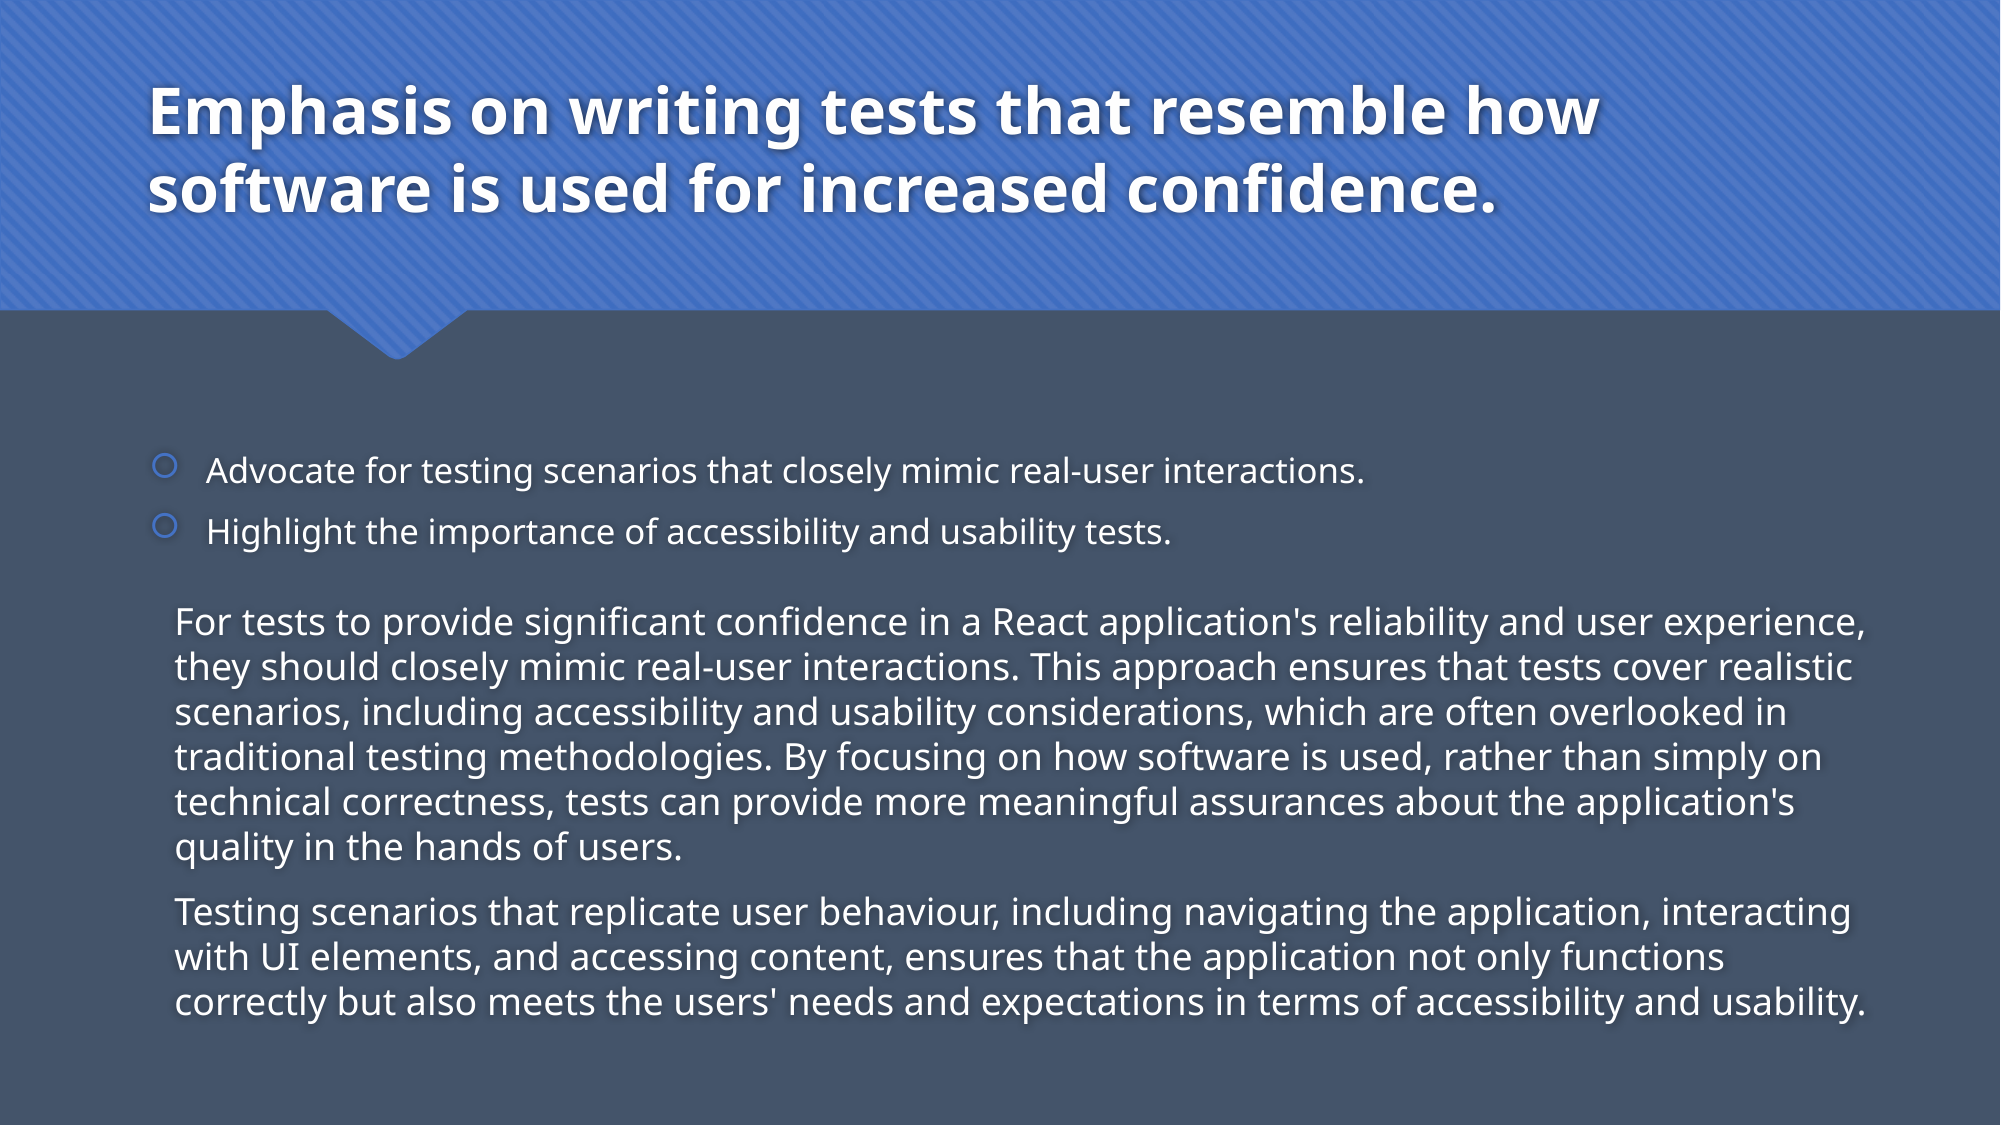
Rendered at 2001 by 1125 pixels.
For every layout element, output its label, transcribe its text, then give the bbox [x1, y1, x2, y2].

title Emphasis on writing tests that resemble how software is used for increased confidence. [132, 73, 1868, 233]
text_box For tests to provide significant confidence in a React application's reliability and user experience, they should closely mimic real-user interactions. This approach ensures that tests cover realistic scenarios, including accessibility and usability considerations, which are often overlooked in traditional testing methodologies. By focusing on how software is used, rather than simply on technical correctness, tests can provide more meaningful assurances about the application's quality in the hands of users. Testing scenarios that replicate user behaviour, including navigating the application, interacting with UI elements, and accessing content, ensures that the application not only functions correctly but also meets the users' needs and expectations in terms of accessibility and usability. [159, 570, 1891, 1050]
list Advocate for testing scenarios that closely mimic real-user interactions. Highlight the importance of accessibility and usability tests. [134, 441, 1868, 560]
